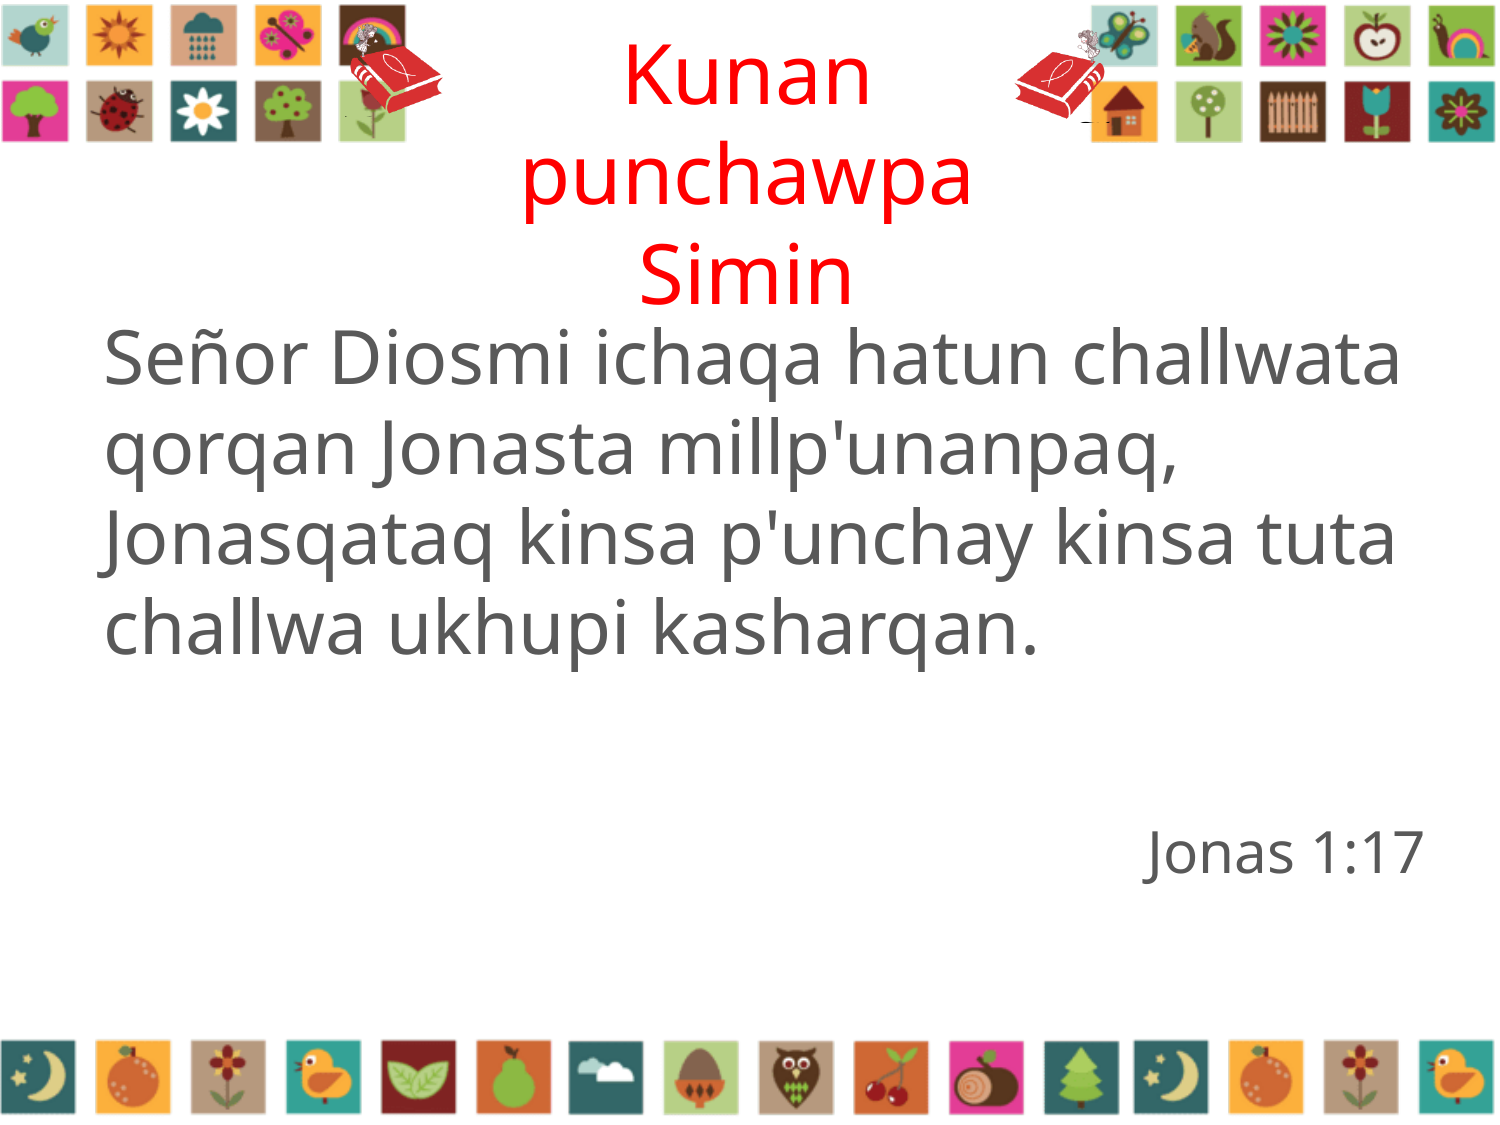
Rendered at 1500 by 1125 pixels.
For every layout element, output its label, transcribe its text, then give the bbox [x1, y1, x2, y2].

picture [0, 3, 475, 150]
picture [982, 3, 1500, 150]
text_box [0, 1028, 1500, 1118]
text_box Señor Diosmi ichaqa hatun challwata qorqan Jonasta millp'unanpaq, Jonasqataq kinsa p'unchay kinsa tuta challwa ukhupi kasharqan. [88, 302, 1436, 678]
text_box Jonas 1:17 [808, 807, 1441, 893]
text_box Kunan punchawpa Simin [414, 13, 1080, 302]
